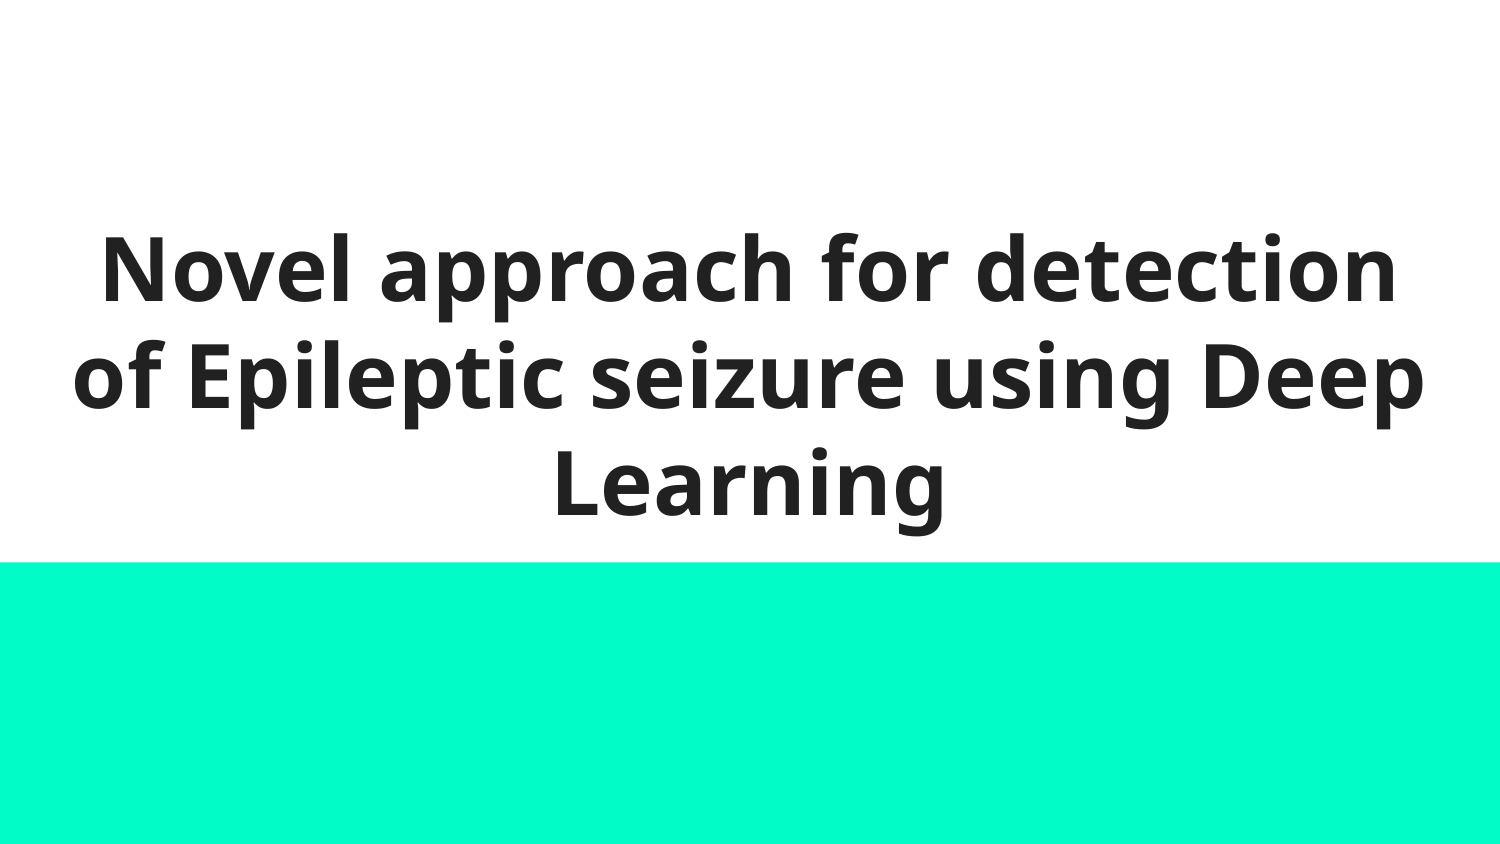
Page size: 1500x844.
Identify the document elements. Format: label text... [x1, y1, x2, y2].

title Novel approach for detection of Epileptic seizure using Deep Learning [51, 204, 1449, 542]
